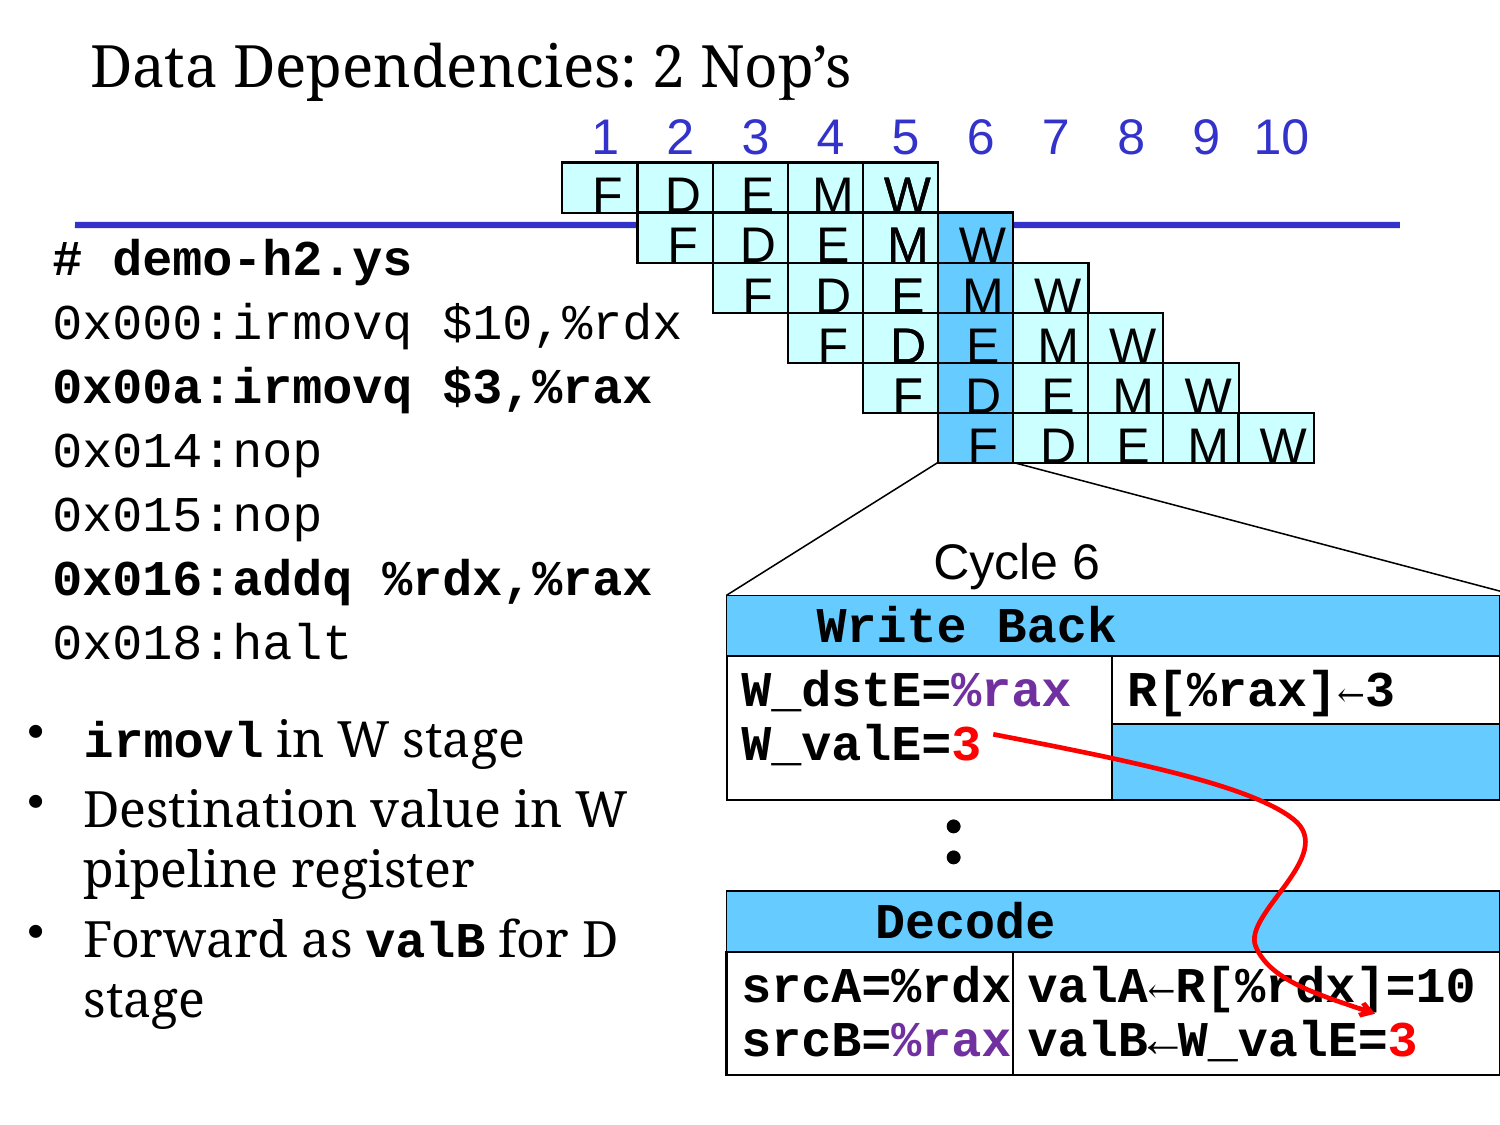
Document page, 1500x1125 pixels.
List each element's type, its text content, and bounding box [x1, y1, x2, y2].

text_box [562, 99, 1389, 475]
title Data Dependencies: 2 Nop’s [75, 0, 1500, 129]
text_box irmovl in W stage Destination value in W pipeline register Forward as valB for D stage [12, 699, 695, 1035]
text_box # demo-h2.ys 0x000:irmovq $10,%rdx 0x00a:irmovq $3,%rax 0x014:nop 0x015:nop 0x016:addq %rdx,%rax 0x018:halt [37, 224, 775, 812]
text_box [1258, 891, 1500, 952]
text_box Decode [875, 895, 1056, 950]
text_box W_dstE=%rax W_valE=3 [726, 655, 1113, 800]
text_box R[%rax]←3 [1112, 655, 1500, 725]
text_box [1113, 725, 1500, 800]
text_box [726, 891, 1257, 952]
text_box valA←R[%rdx]=10 valB←W_valE=3 [1012, 952, 1500, 1076]
text_box srcA=%rdx srcB=%rax [726, 951, 1186, 1075]
text_box [726, 595, 1500, 655]
text_box Cycle 6 [933, 536, 1100, 591]
text_box [993, 734, 1376, 1017]
text_box • [945, 830, 963, 885]
text_box • [945, 800, 963, 830]
text_box Write Back [816, 599, 1117, 654]
